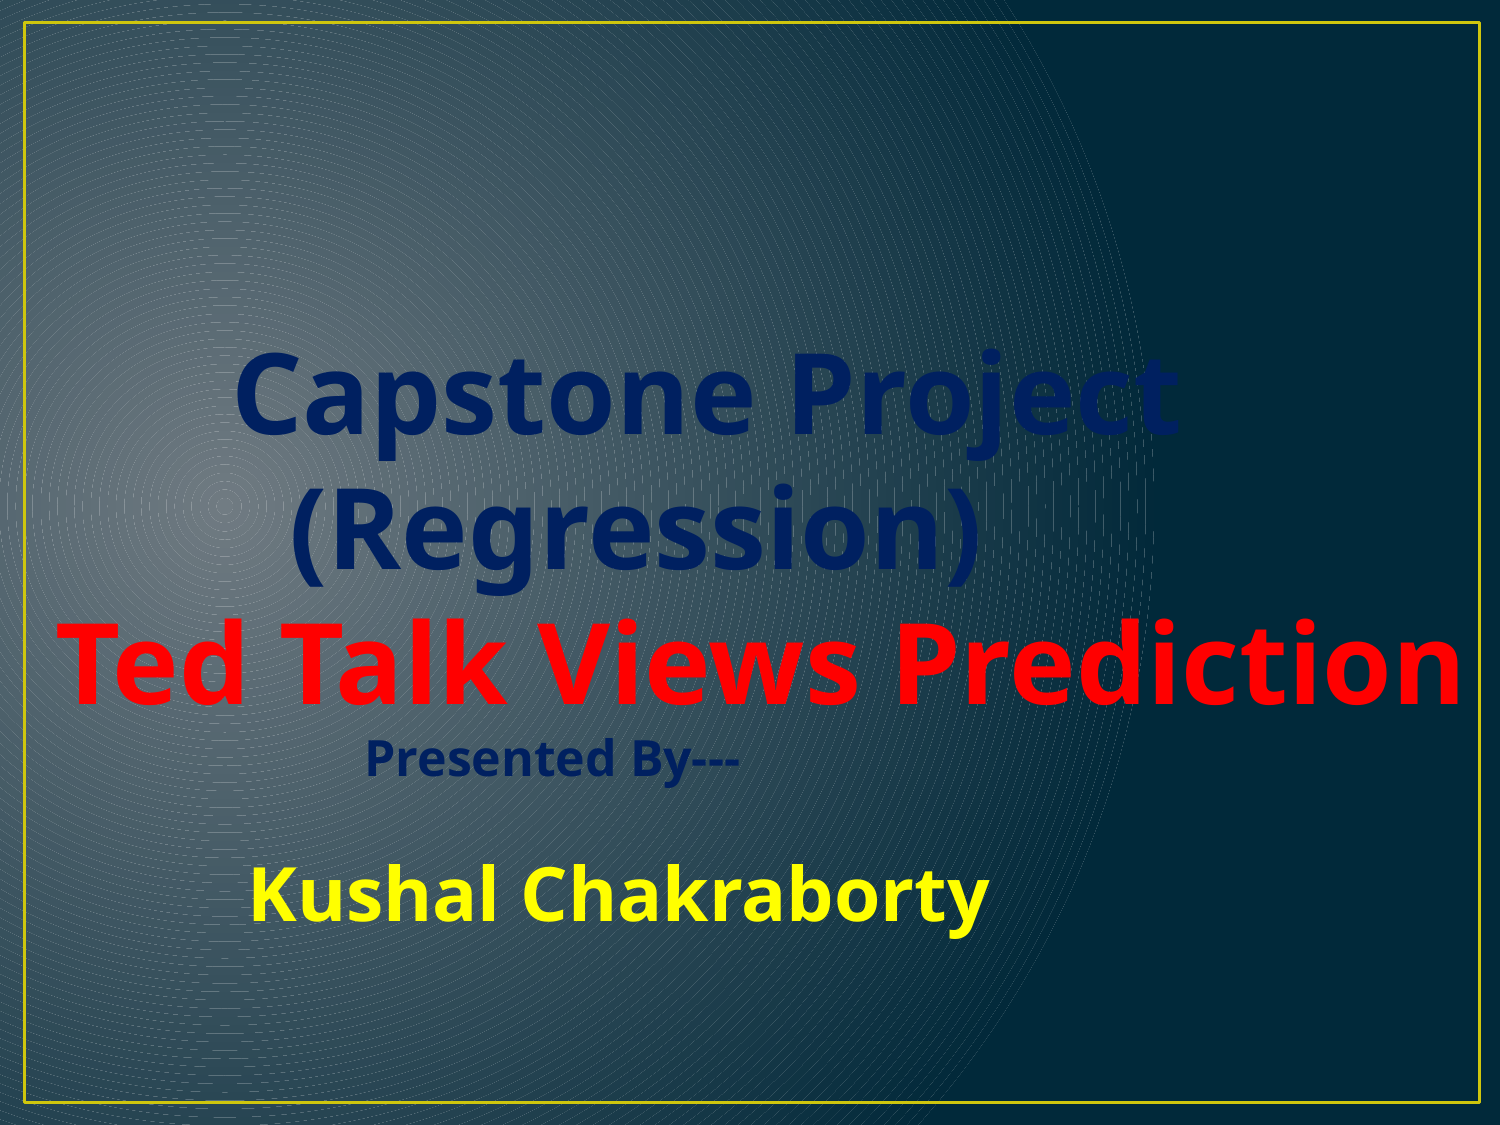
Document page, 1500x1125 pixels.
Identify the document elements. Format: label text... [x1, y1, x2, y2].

text_box Capstone Project (Regression) Ted Talk Views Prediction Presented By--- Kushal Chakraborty [11, 314, 1482, 945]
